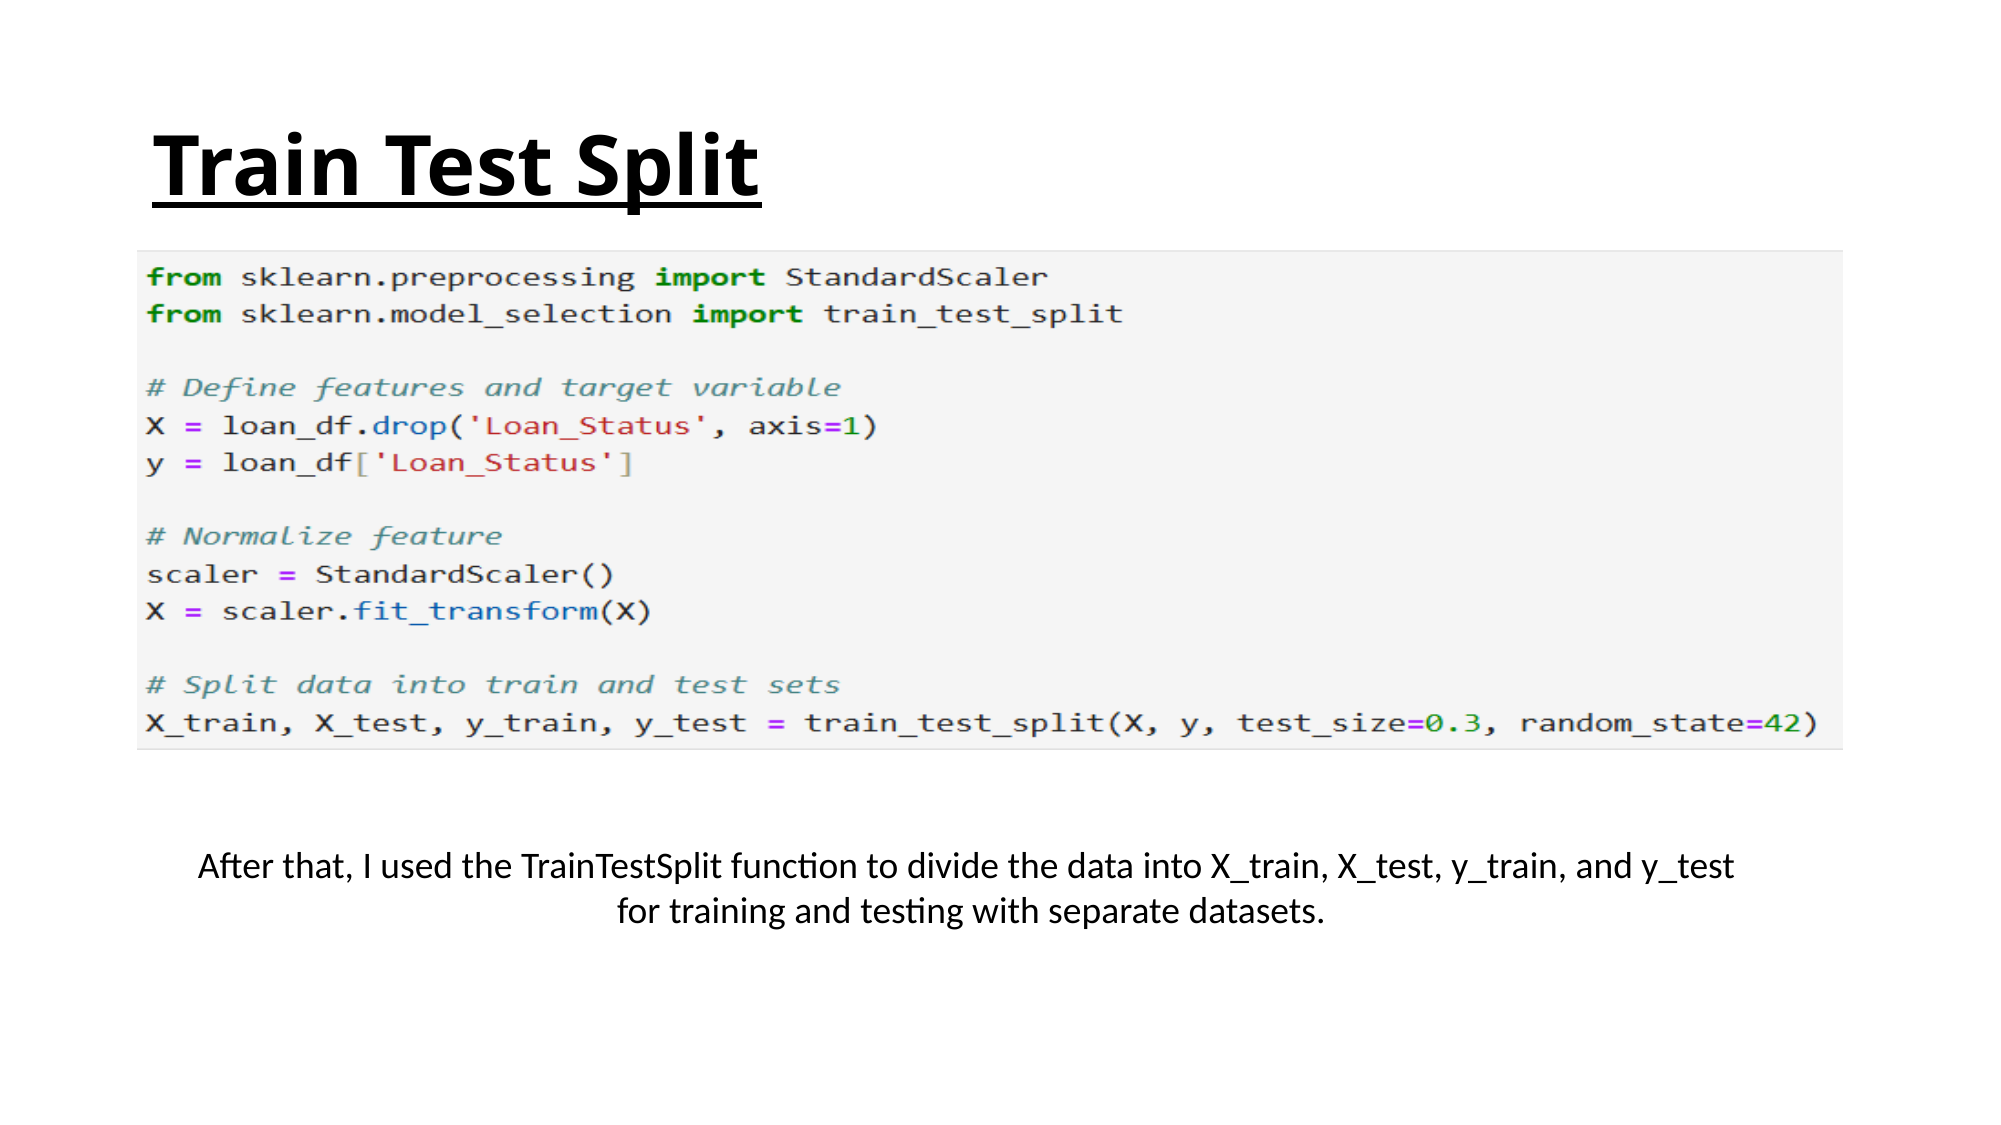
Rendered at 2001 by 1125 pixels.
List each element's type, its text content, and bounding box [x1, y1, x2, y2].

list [137, 249, 1844, 750]
text_box After that, I used the TrainTestSplit function to divide the data into X_train, X_test, y_train, and y_test for training and testing with separate datasets. [183, 834, 1761, 939]
title Train Test Split [137, 59, 1863, 278]
